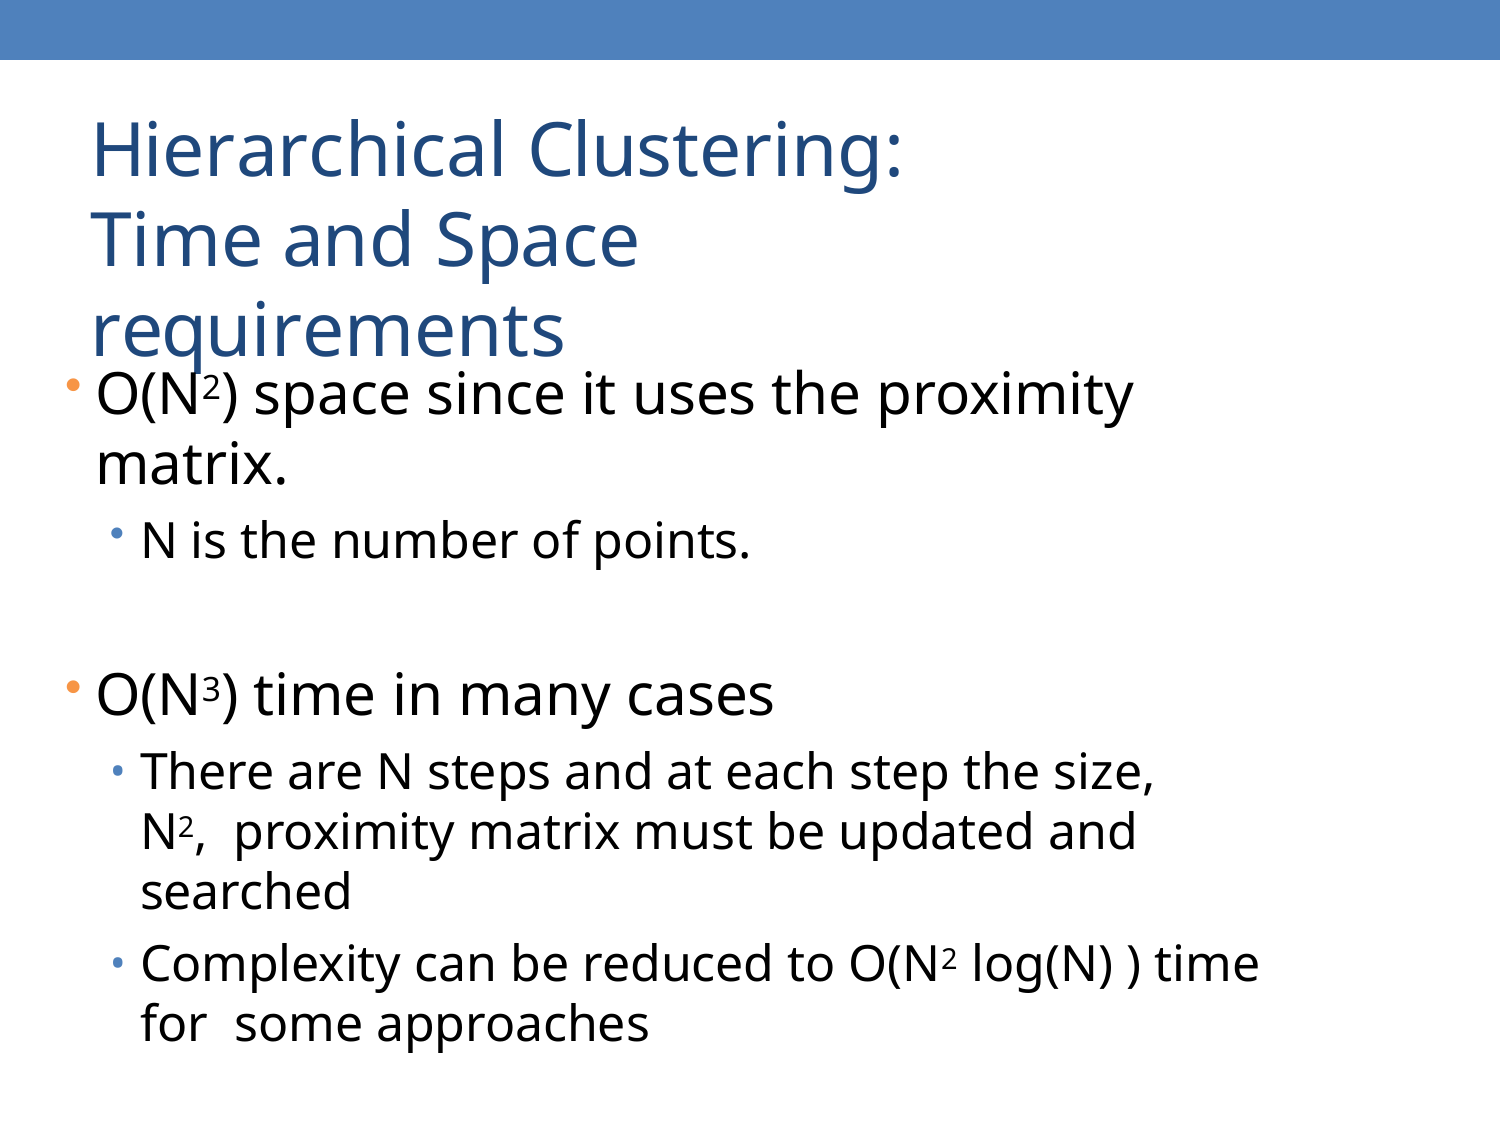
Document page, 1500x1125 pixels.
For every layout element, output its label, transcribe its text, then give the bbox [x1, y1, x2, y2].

title Hierarchical Clustering: Time and Space requirements [87, 99, 1041, 339]
text_box O(N2) space since it uses the proximity matrix. N is the number of points. O(N3) time in many cases There are N steps and at each step the size, N2, proximity matrix must be updated and searched Complexity can be reduced to O(N2 log(N) ) time for some approaches [56, 339, 1299, 1052]
